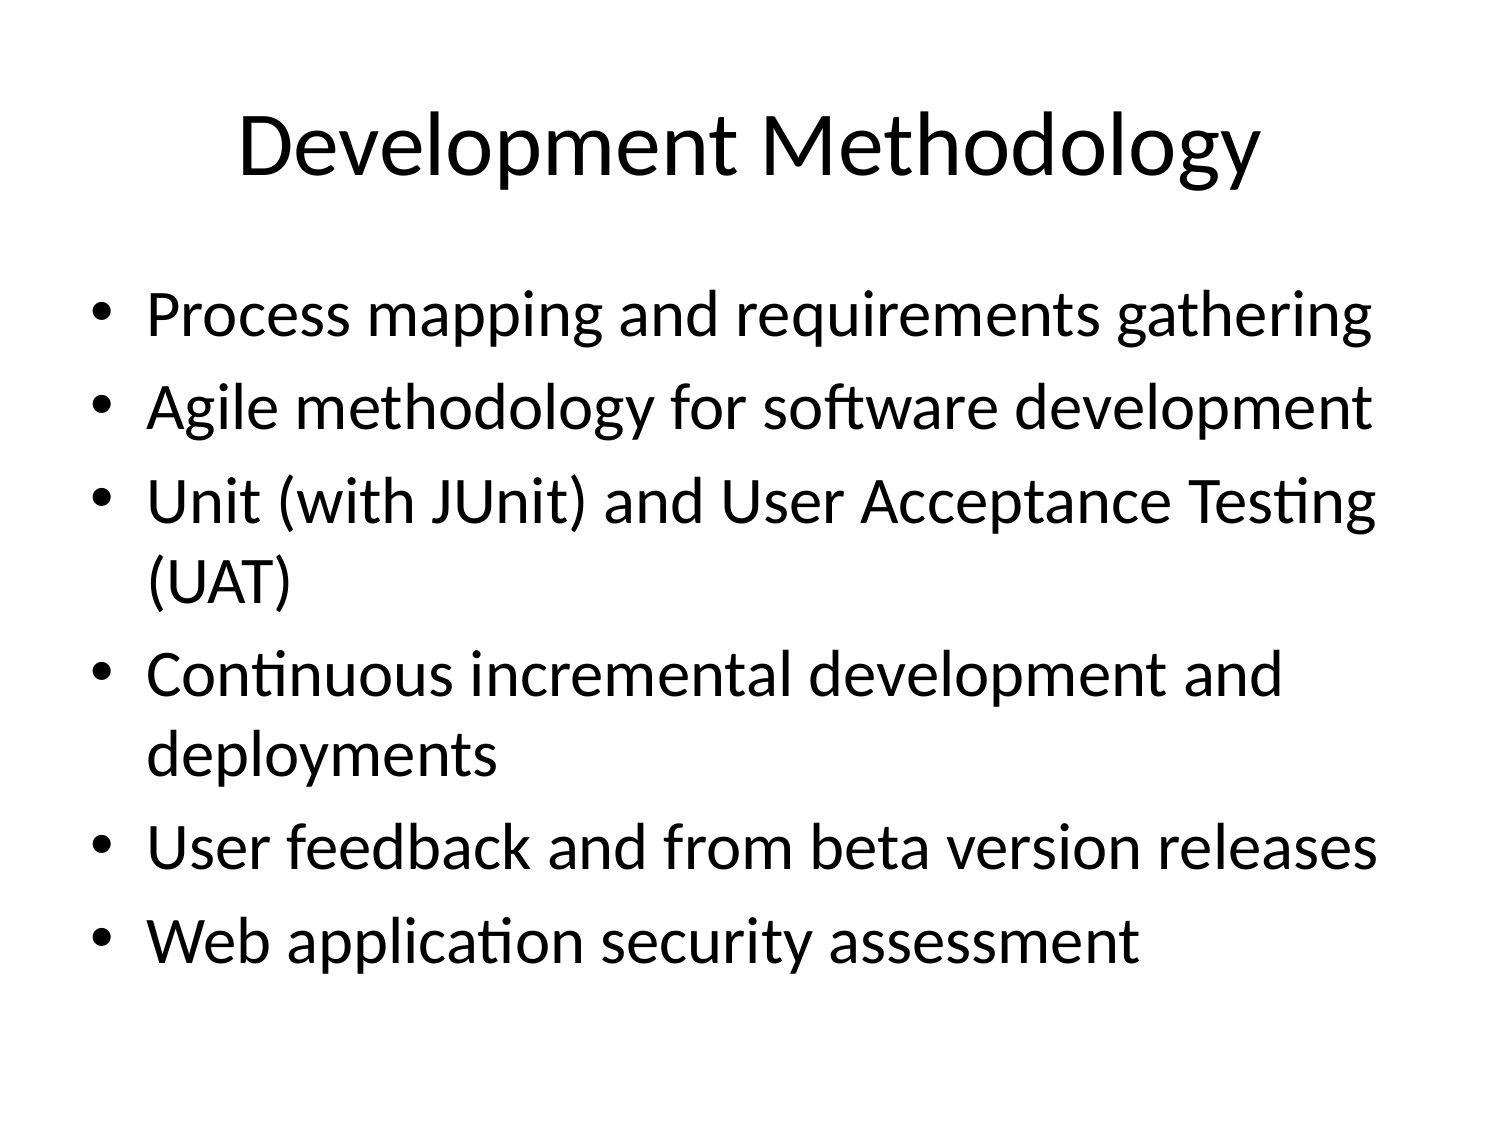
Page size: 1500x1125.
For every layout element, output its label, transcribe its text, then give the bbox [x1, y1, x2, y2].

title Development Methodology [75, 45, 1425, 233]
list Process mapping and requirements gathering Agile methodology for software development Unit (with JUnit) and User Acceptance Testing (UAT) Continuous incremental development and deployments User feedback and from beta version releases Web application security assessment [75, 262, 1425, 1005]
